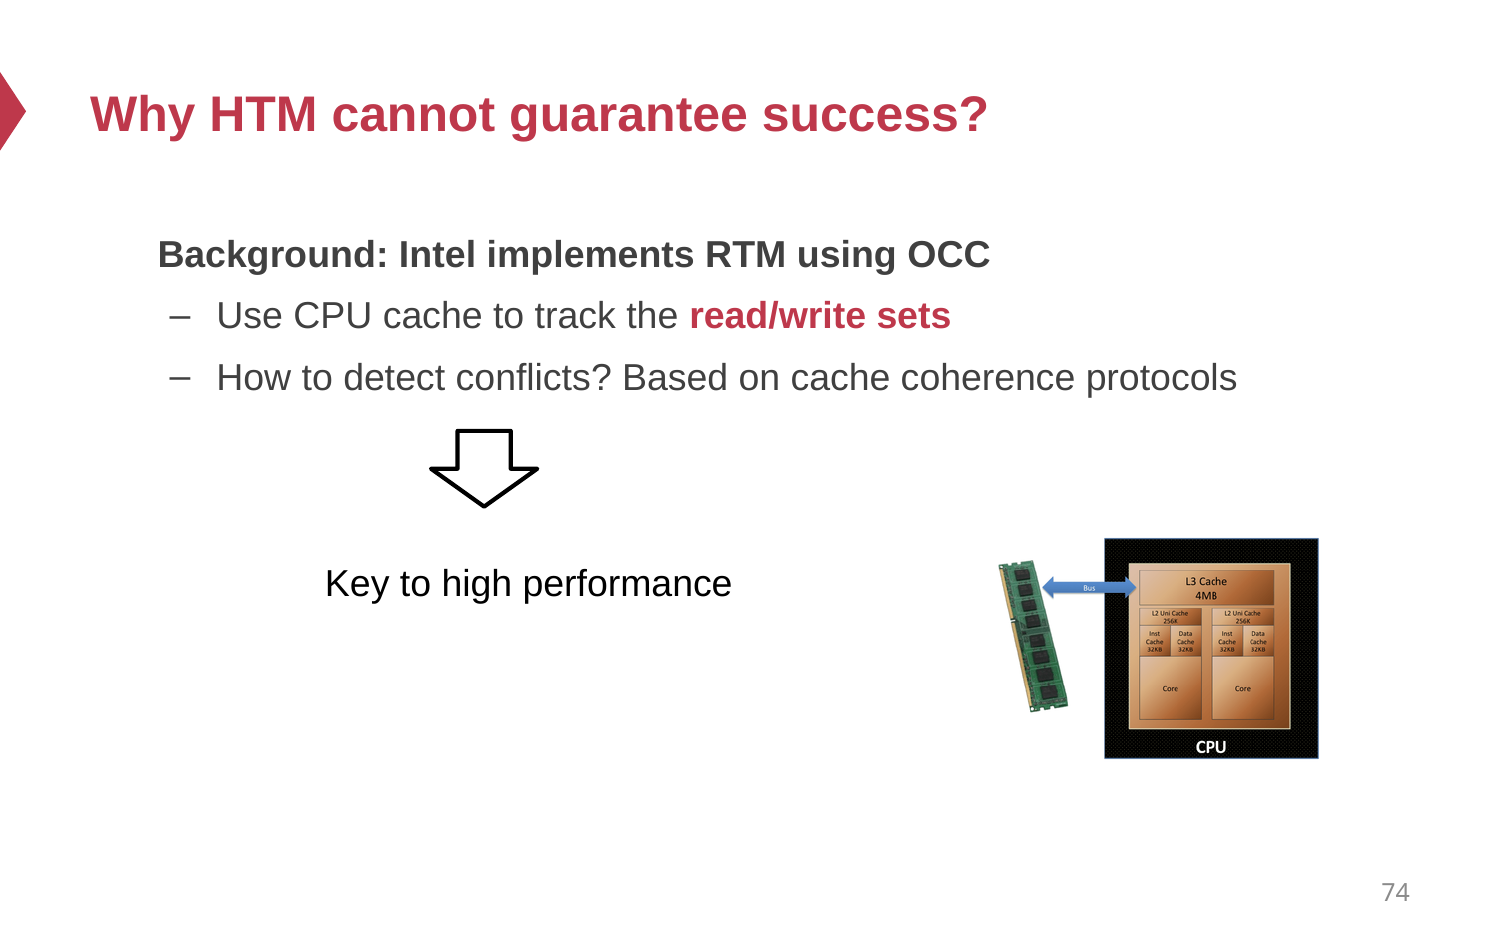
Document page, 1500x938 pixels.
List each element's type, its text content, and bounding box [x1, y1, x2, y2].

title Why HTM cannot guarantee success? [75, 37, 1425, 186]
slide_number 74 [1074, 868, 1425, 919]
text_box [428, 428, 540, 509]
picture [994, 532, 1325, 763]
text_box Key to high performance [310, 551, 989, 612]
list Background: Intel implements RTM using OCC Use CPU cache to track the read/write sets How to detect conflicts? Based on cache coherence protocols [142, 213, 1358, 857]
